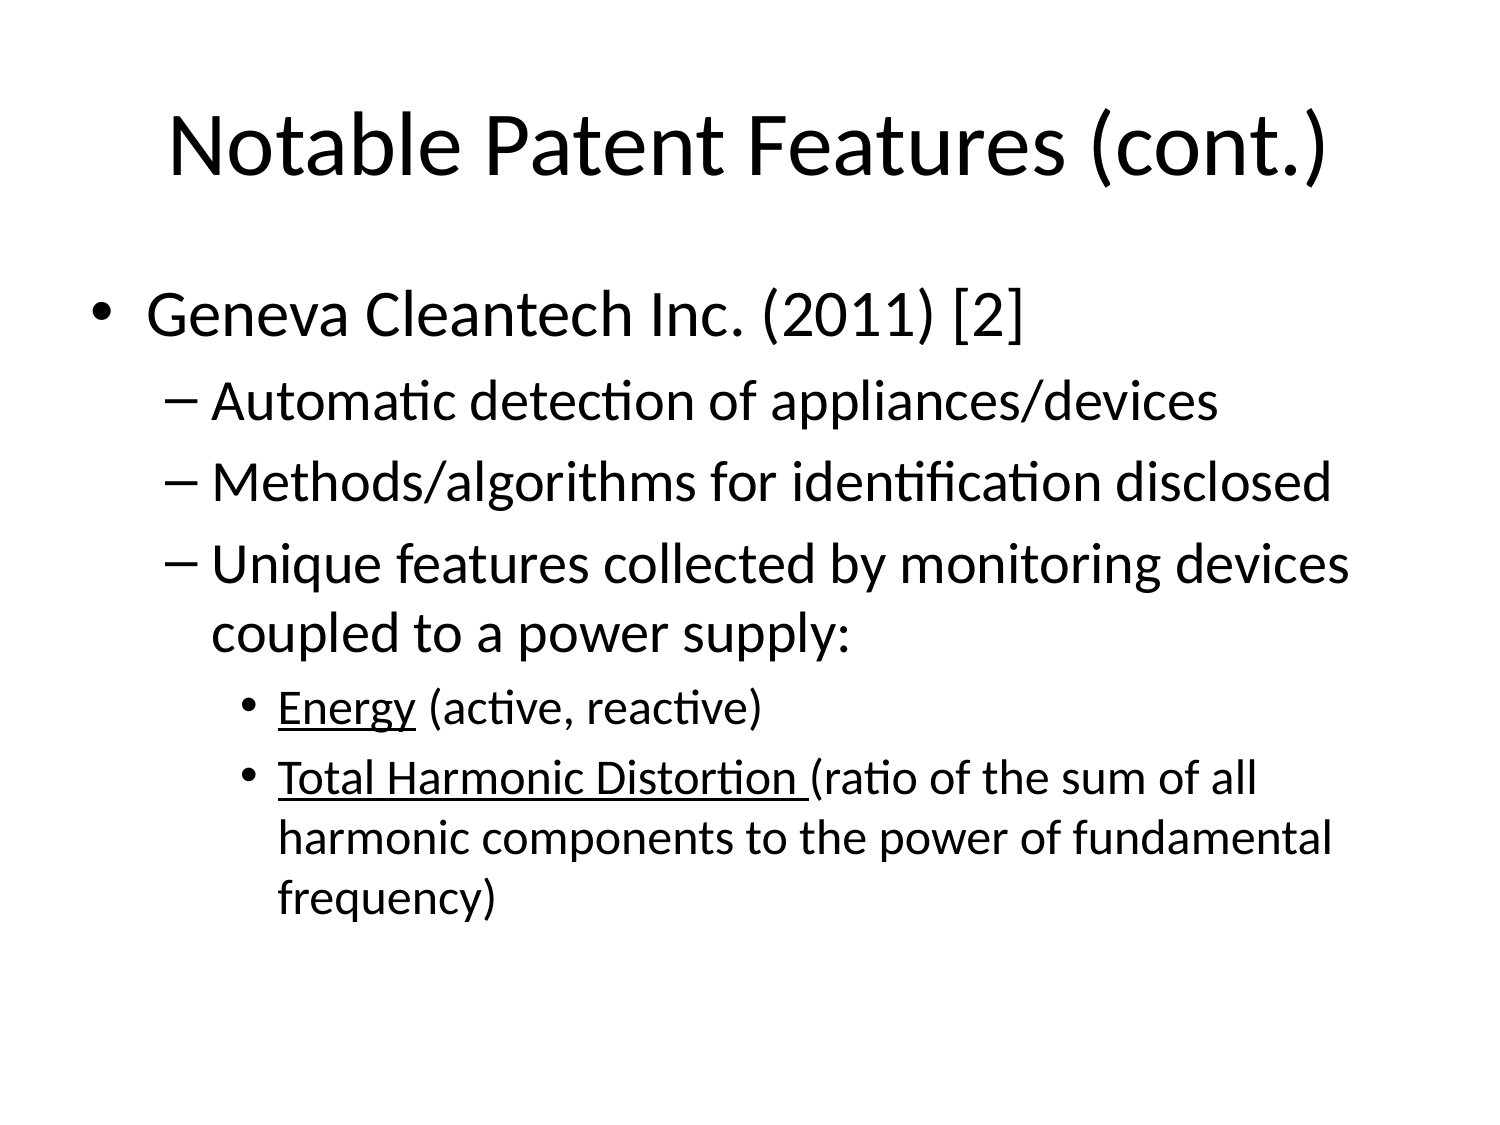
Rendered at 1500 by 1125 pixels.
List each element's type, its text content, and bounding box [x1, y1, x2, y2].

title Notable Patent Features (cont.) [75, 45, 1425, 233]
list Geneva Cleantech Inc. (2011) [2] Automatic detection of appliances/devices Methods/algorithms for identification disclosed Unique features collected by monitoring devices coupled to a power supply: Energy (active, reactive) Total Harmonic Distortion (ratio of the sum of all harmonic components to the power of fundamental frequency) [75, 262, 1425, 1005]
